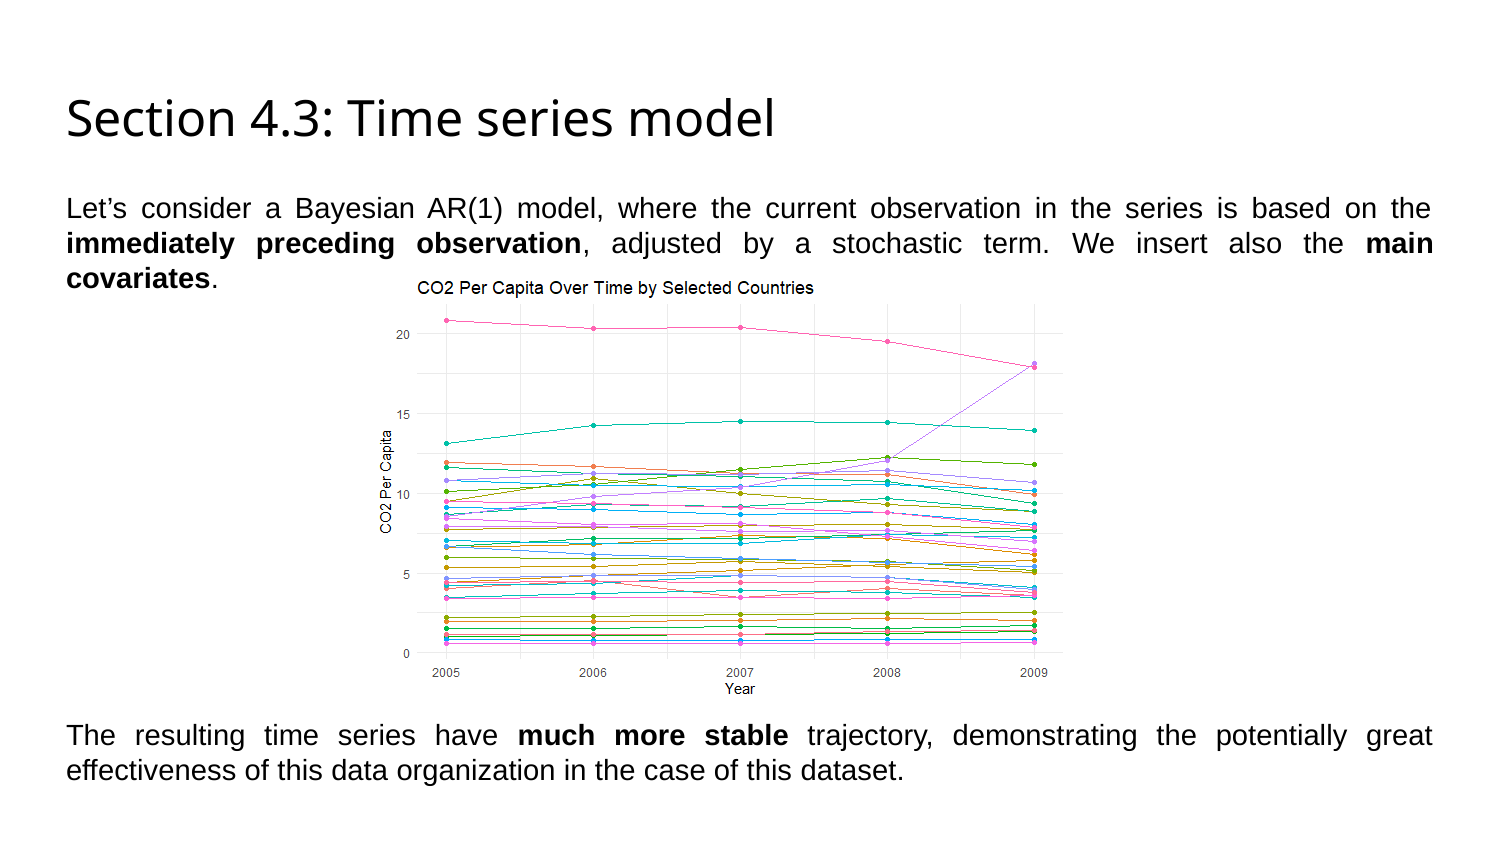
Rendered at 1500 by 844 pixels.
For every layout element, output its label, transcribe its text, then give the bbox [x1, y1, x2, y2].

picture [371, 272, 1071, 704]
title Section 4.3: Time series model [51, 72, 1449, 167]
text_box The resulting time series have much more stable trajectory, demonstrating the potentially great effectiveness of this data organization in the case of this dataset. [51, 708, 1449, 794]
text_box Let’s consider a Bayesian AR(1) model, where the current observation in the series is based on the immediately preceding observation, adjusted by a stochastic term. We insert also the main covariates. [51, 181, 1449, 302]
